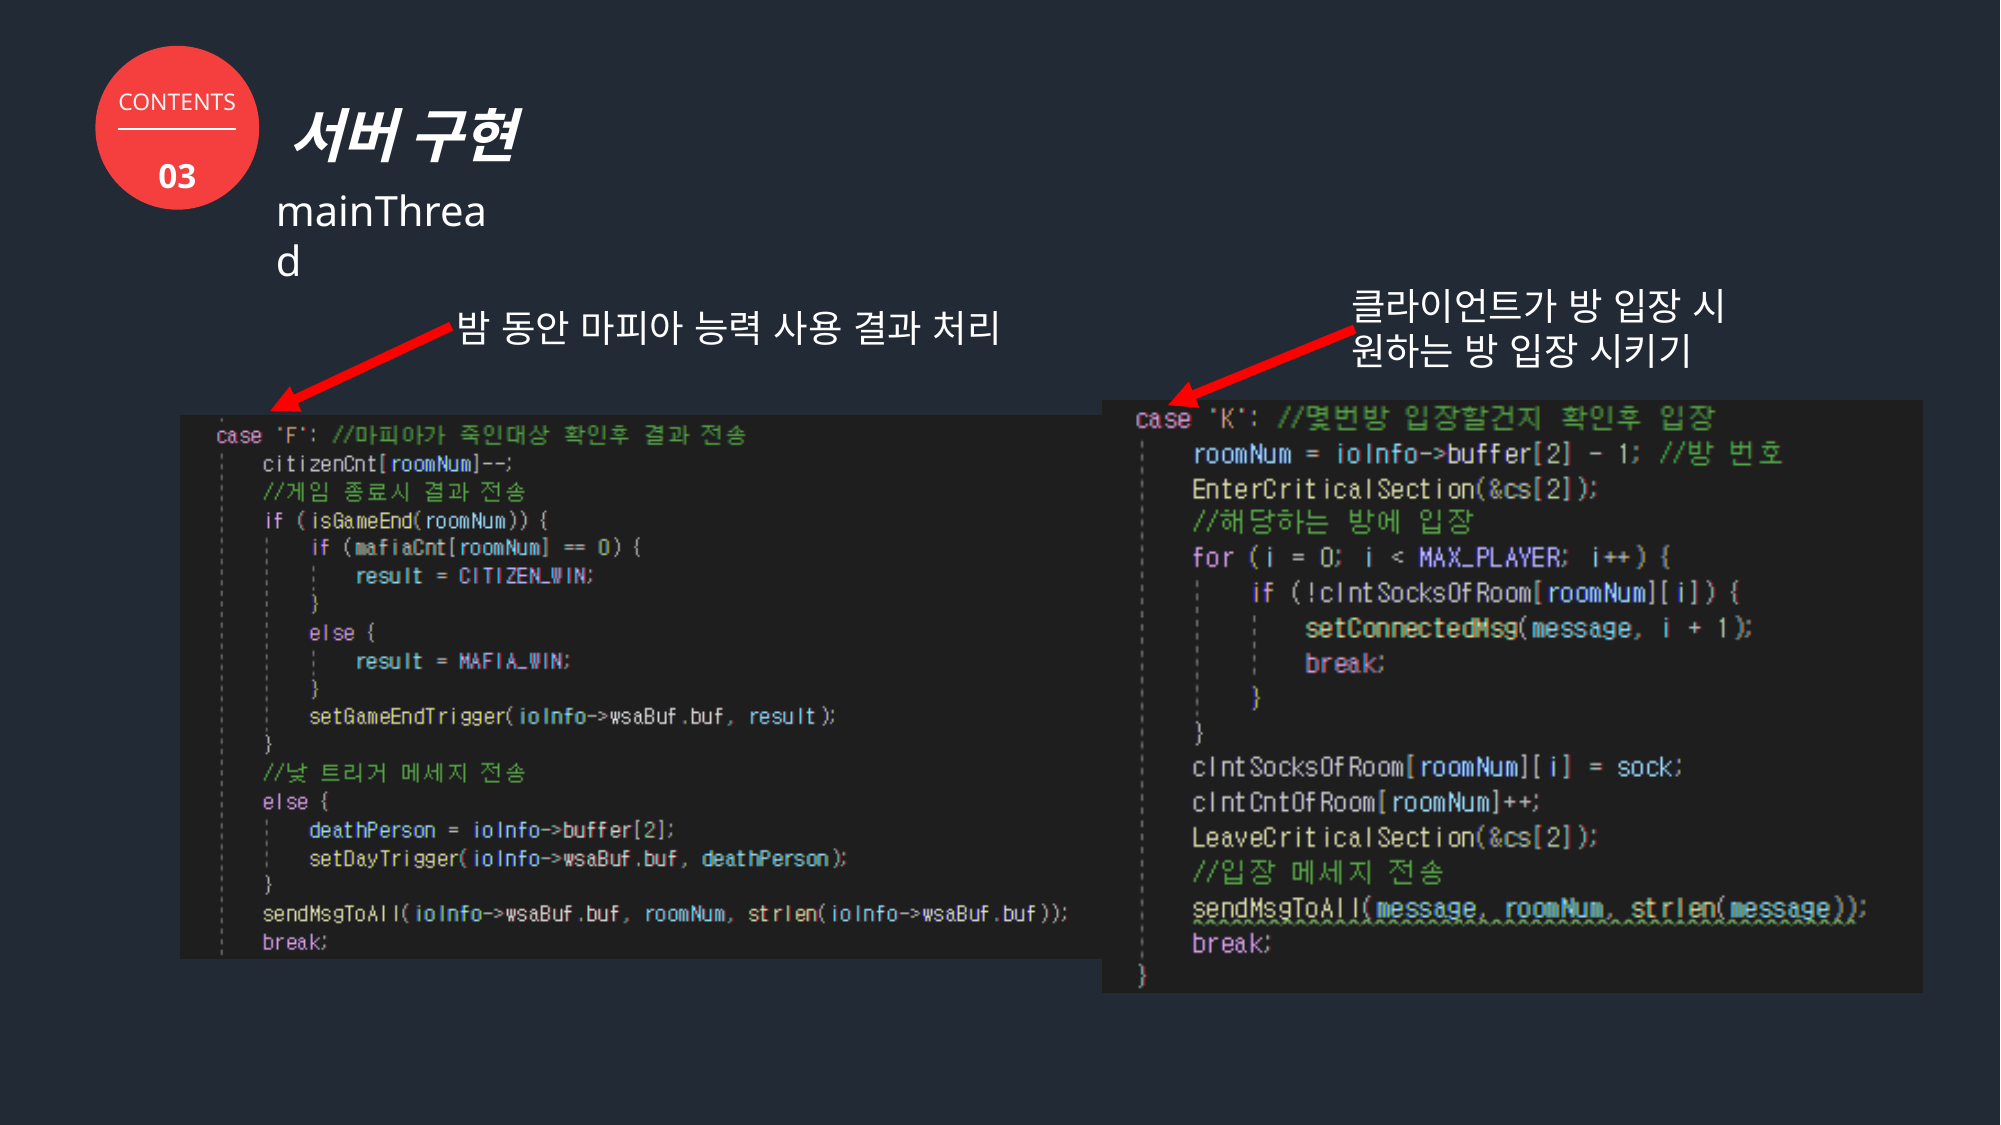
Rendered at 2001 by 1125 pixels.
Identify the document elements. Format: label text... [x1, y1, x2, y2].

text_box 밤 동안 마피아 능력 사용 결과 처리 [441, 297, 1144, 358]
text_box 서버 구현 [274, 56, 1015, 177]
text_box 클라이언트가 방 입장 시 원하는 방 입장 시키기 [1336, 274, 1880, 380]
text_box mainThread [260, 177, 525, 293]
picture [180, 400, 1923, 993]
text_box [95, 45, 260, 210]
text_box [1168, 329, 1355, 406]
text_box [270, 326, 452, 411]
